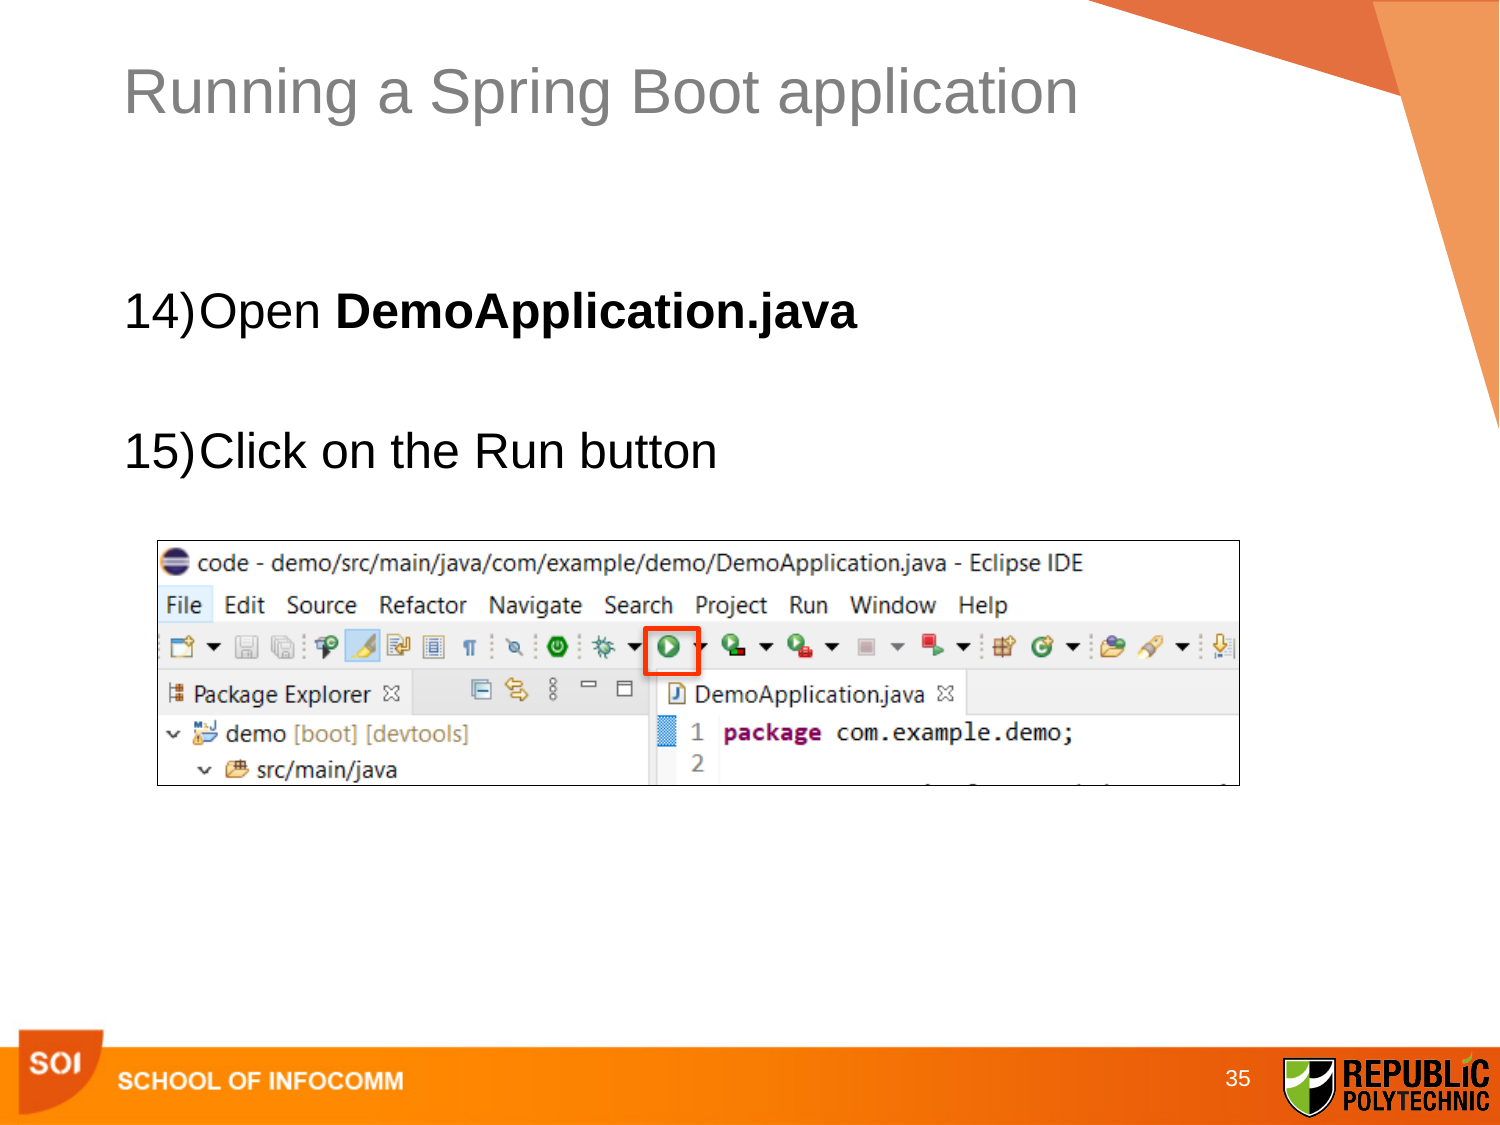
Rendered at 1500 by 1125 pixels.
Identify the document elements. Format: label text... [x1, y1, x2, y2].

title Running a Spring Boot application [109, 42, 1129, 142]
picture [0, 0, 1500, 1125]
list Open DemoApplication.java Click on the Run button [109, 270, 1336, 888]
slide_number 35 [1210, 1056, 1500, 1117]
